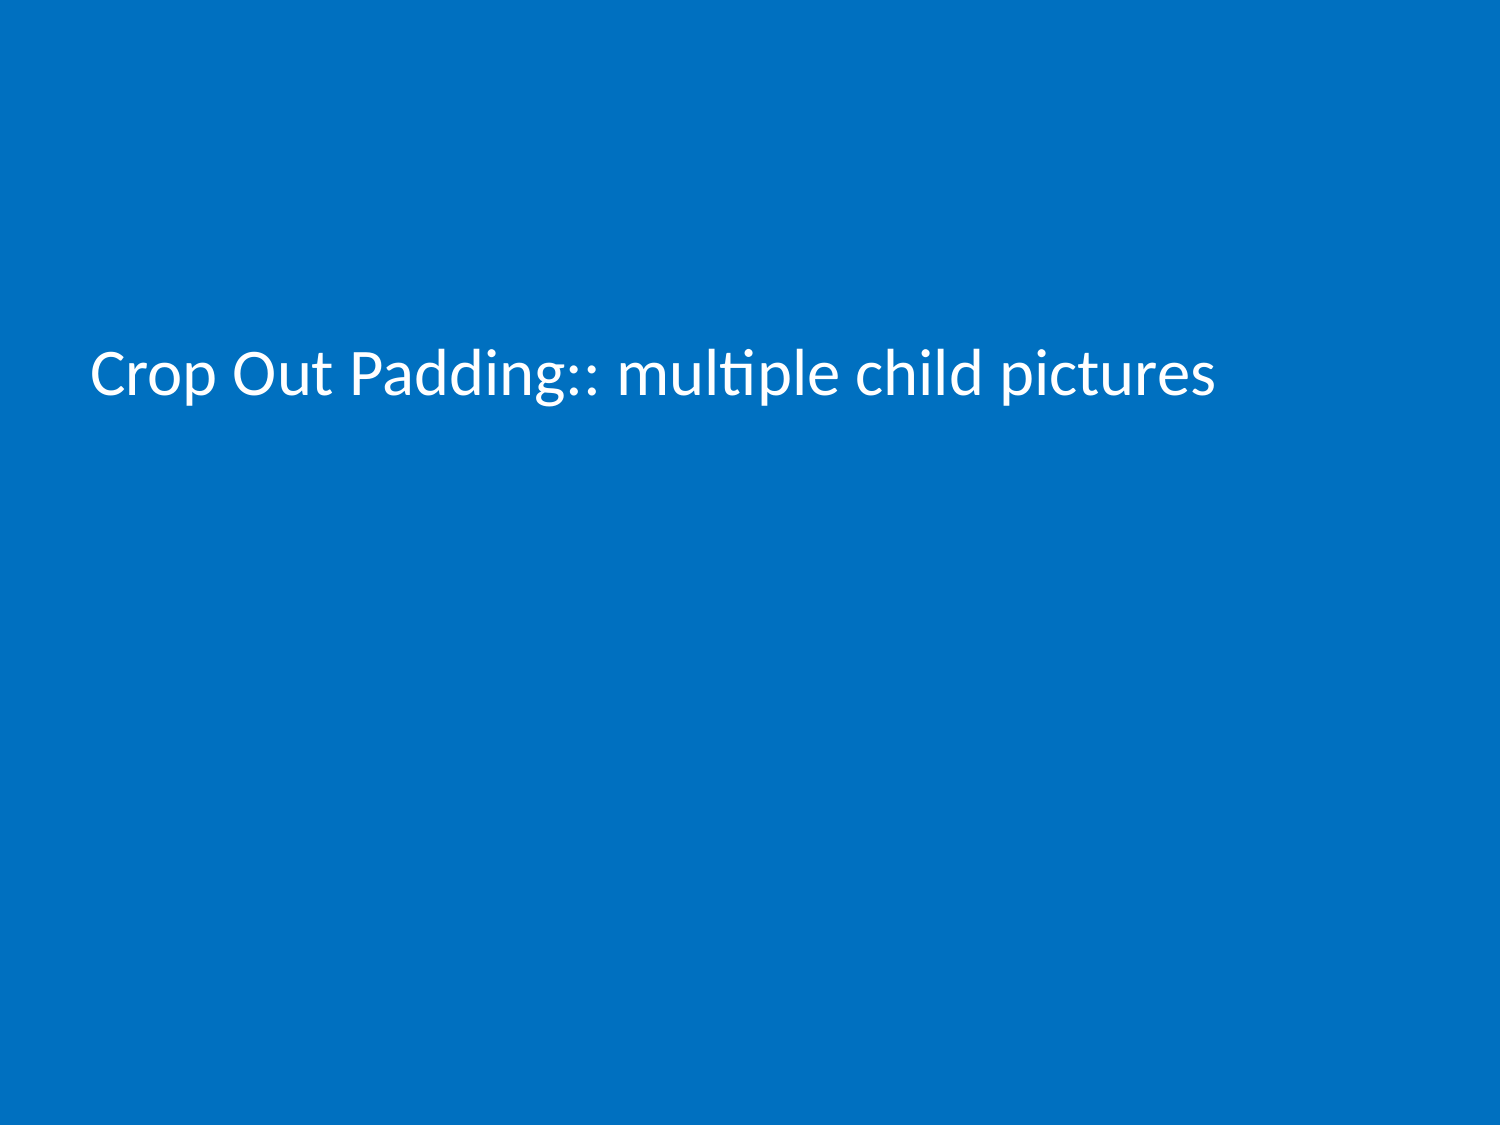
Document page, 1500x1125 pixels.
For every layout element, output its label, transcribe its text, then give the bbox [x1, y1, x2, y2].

title Crop Out Padding:: multiple child pictures [75, 275, 1425, 463]
